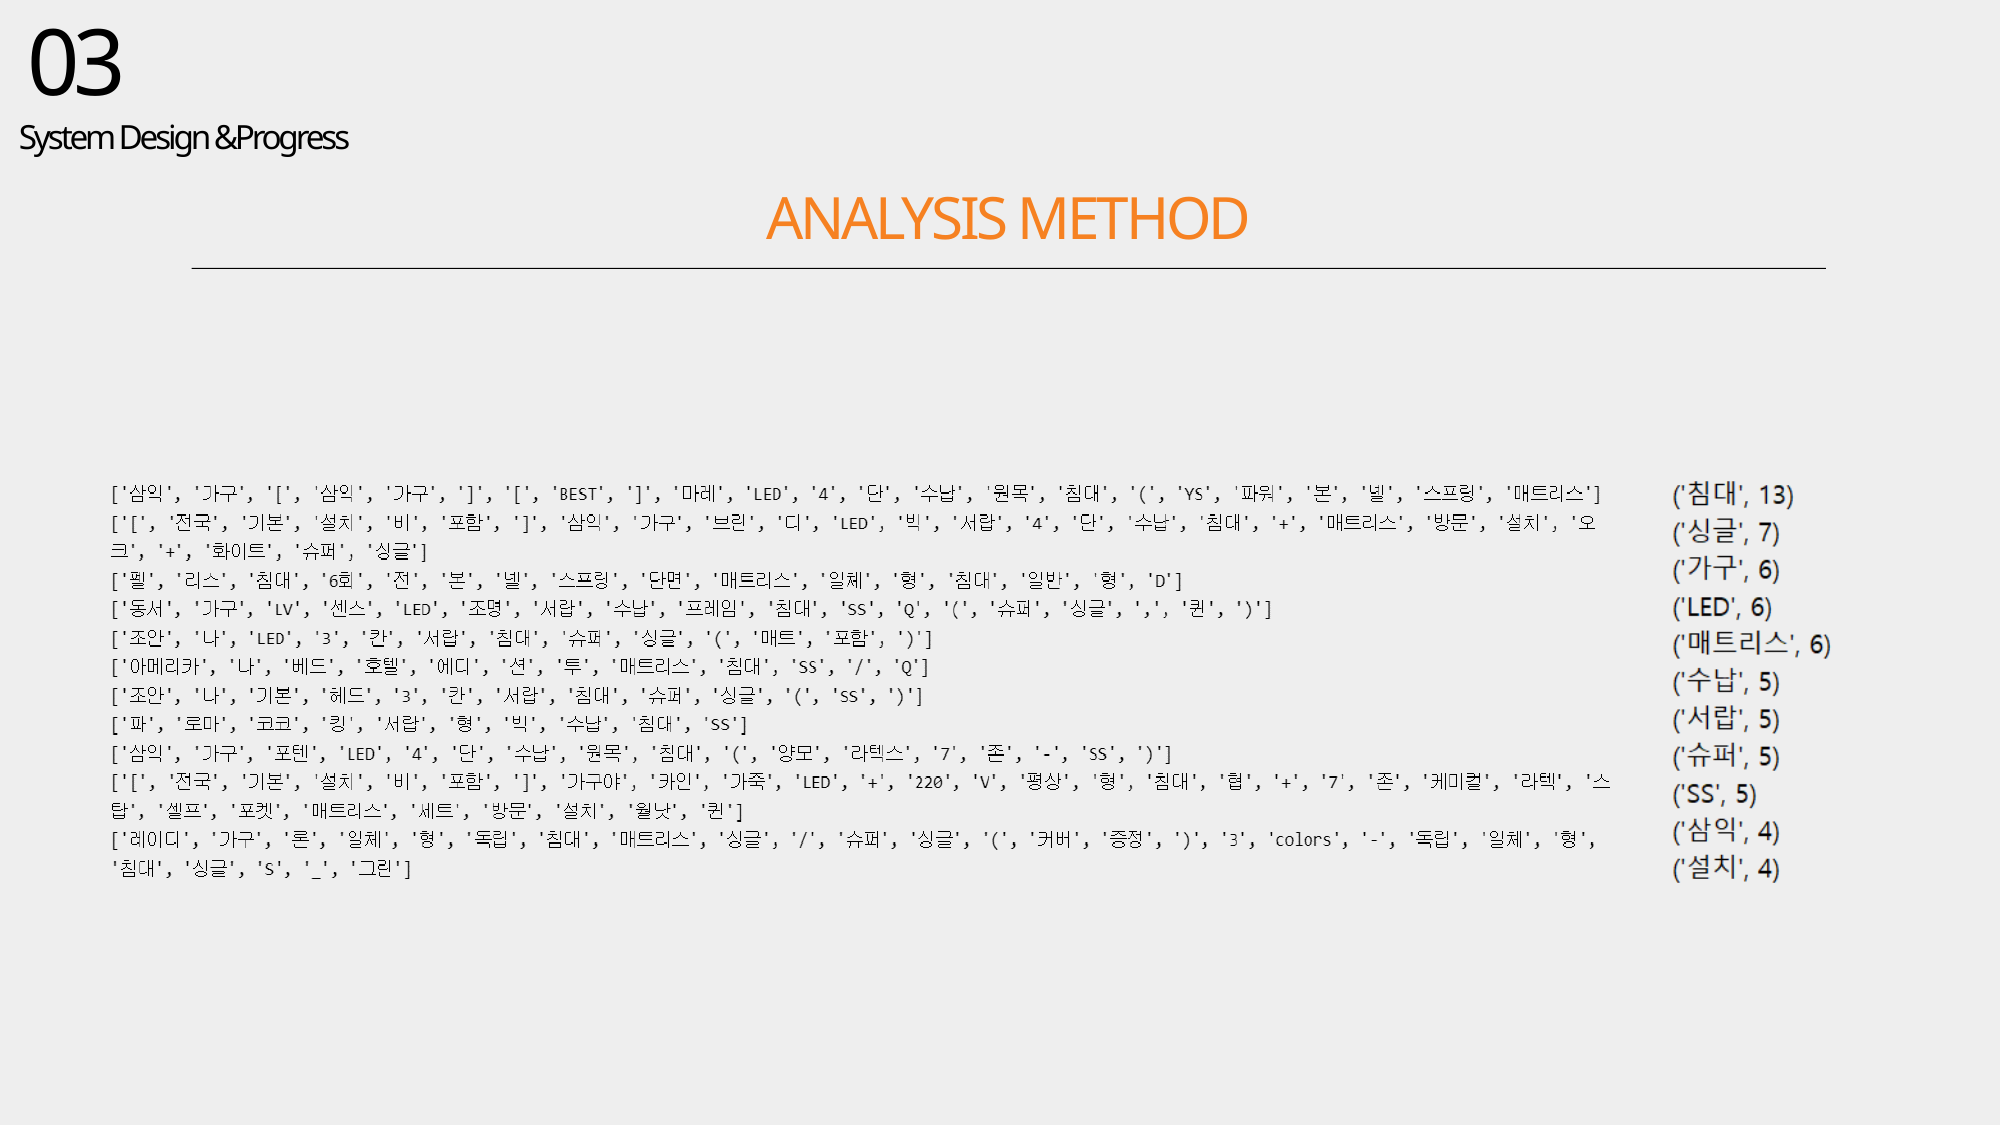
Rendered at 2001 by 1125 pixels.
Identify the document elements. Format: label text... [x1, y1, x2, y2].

picture [1666, 472, 1922, 887]
picture [103, 472, 1626, 887]
text_box ANALYSIS METHOD [606, 174, 1411, 260]
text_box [0, 0, 498, 243]
